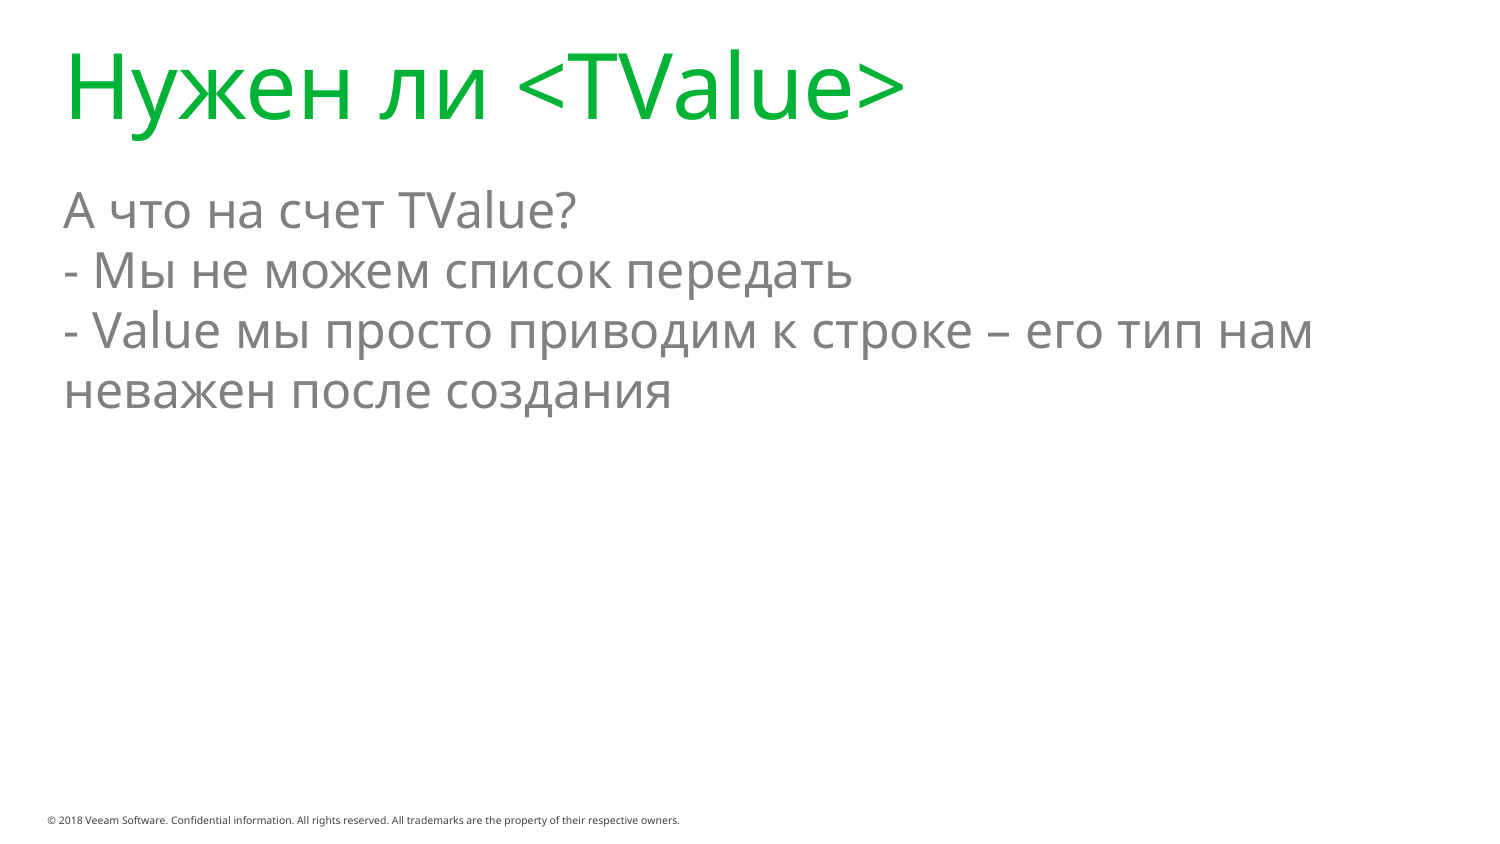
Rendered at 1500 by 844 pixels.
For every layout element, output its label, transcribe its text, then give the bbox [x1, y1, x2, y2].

list А что на счет TValue? - Мы не можем список передать - Value мы просто приводим к строке – его тип нам неважен после создания [63, 178, 1436, 788]
title Нужен ли <TValue> [63, 28, 1436, 140]
